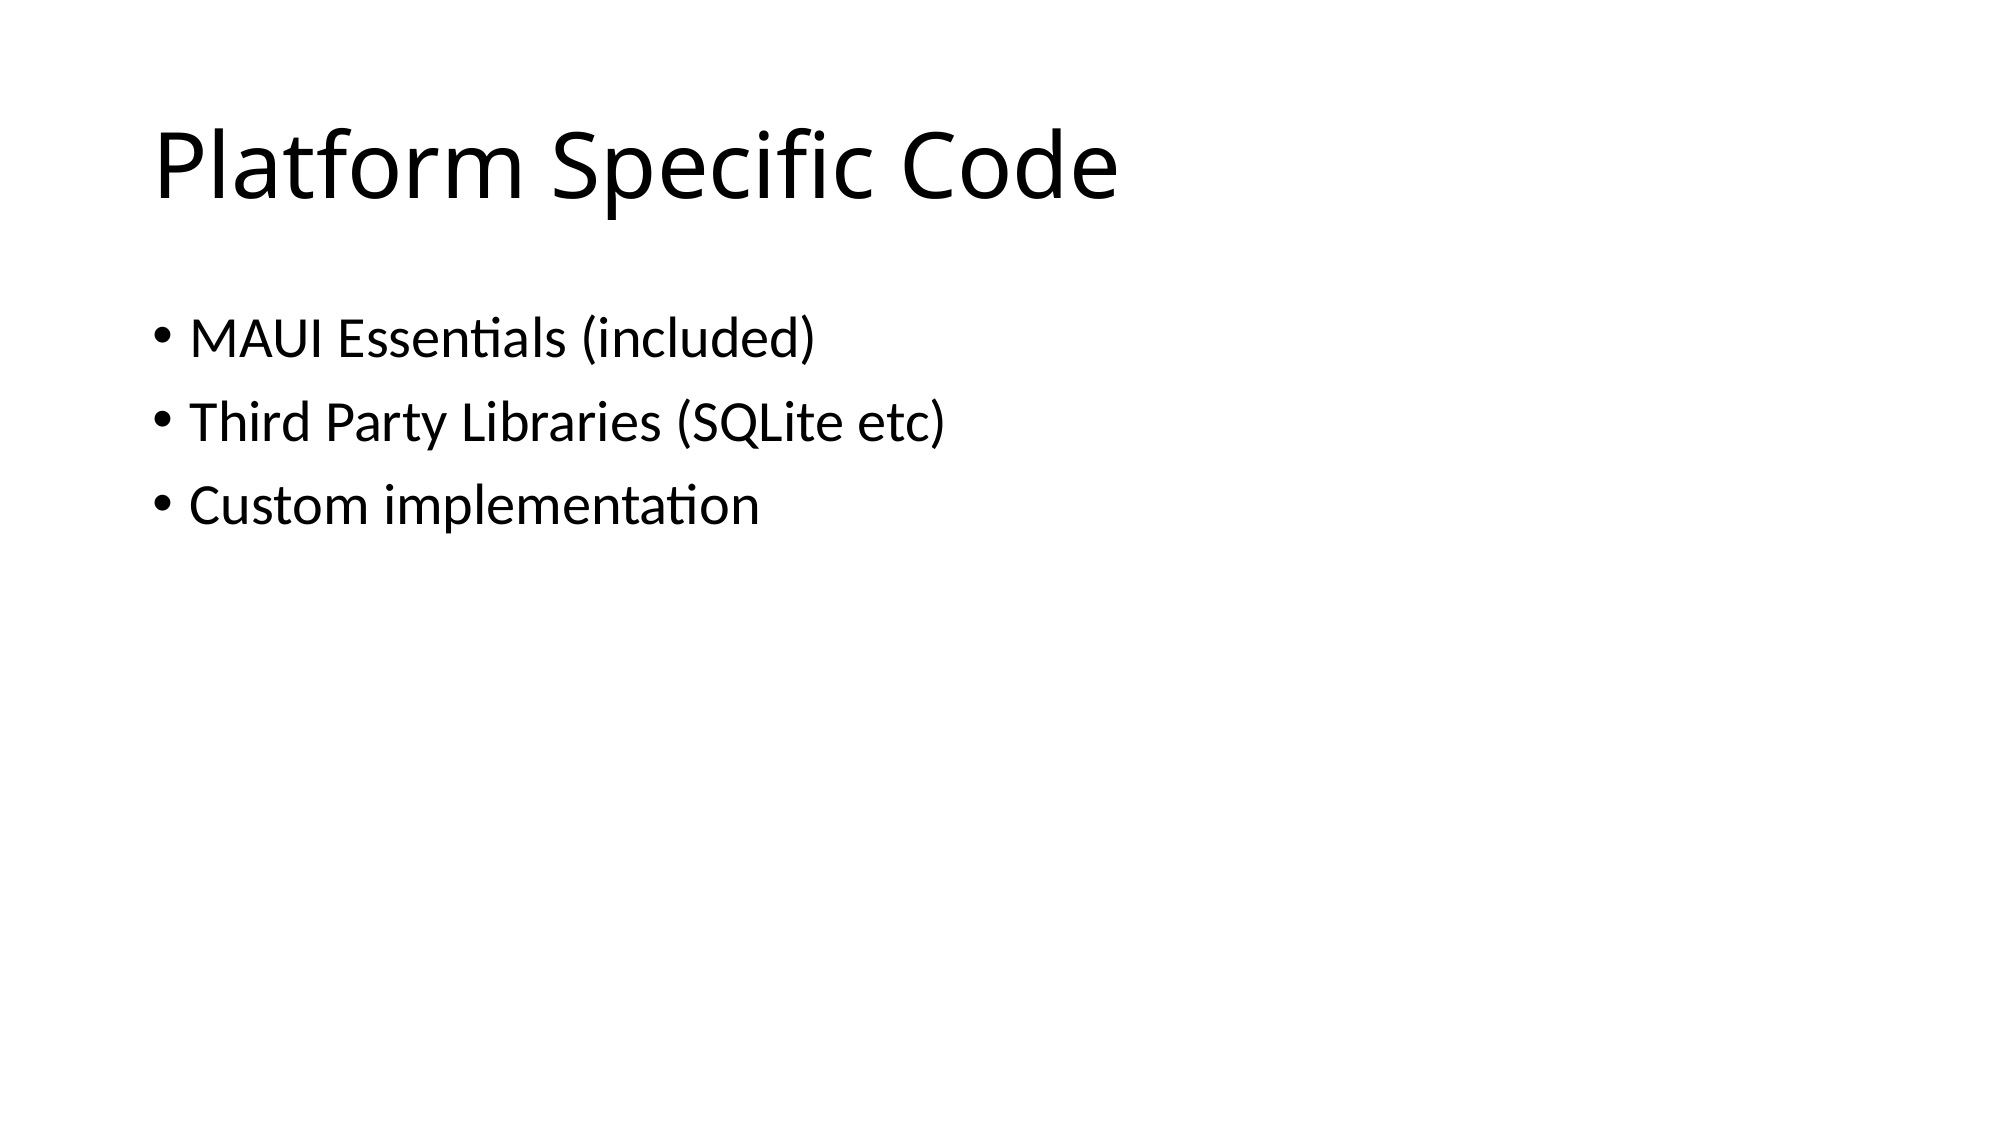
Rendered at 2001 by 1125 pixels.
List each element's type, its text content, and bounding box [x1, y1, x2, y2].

title Platform Specific Code [137, 59, 1863, 278]
list MAUI Essentials (included) Third Party Libraries (SQLite etc) Custom implementation [137, 299, 1863, 1014]
